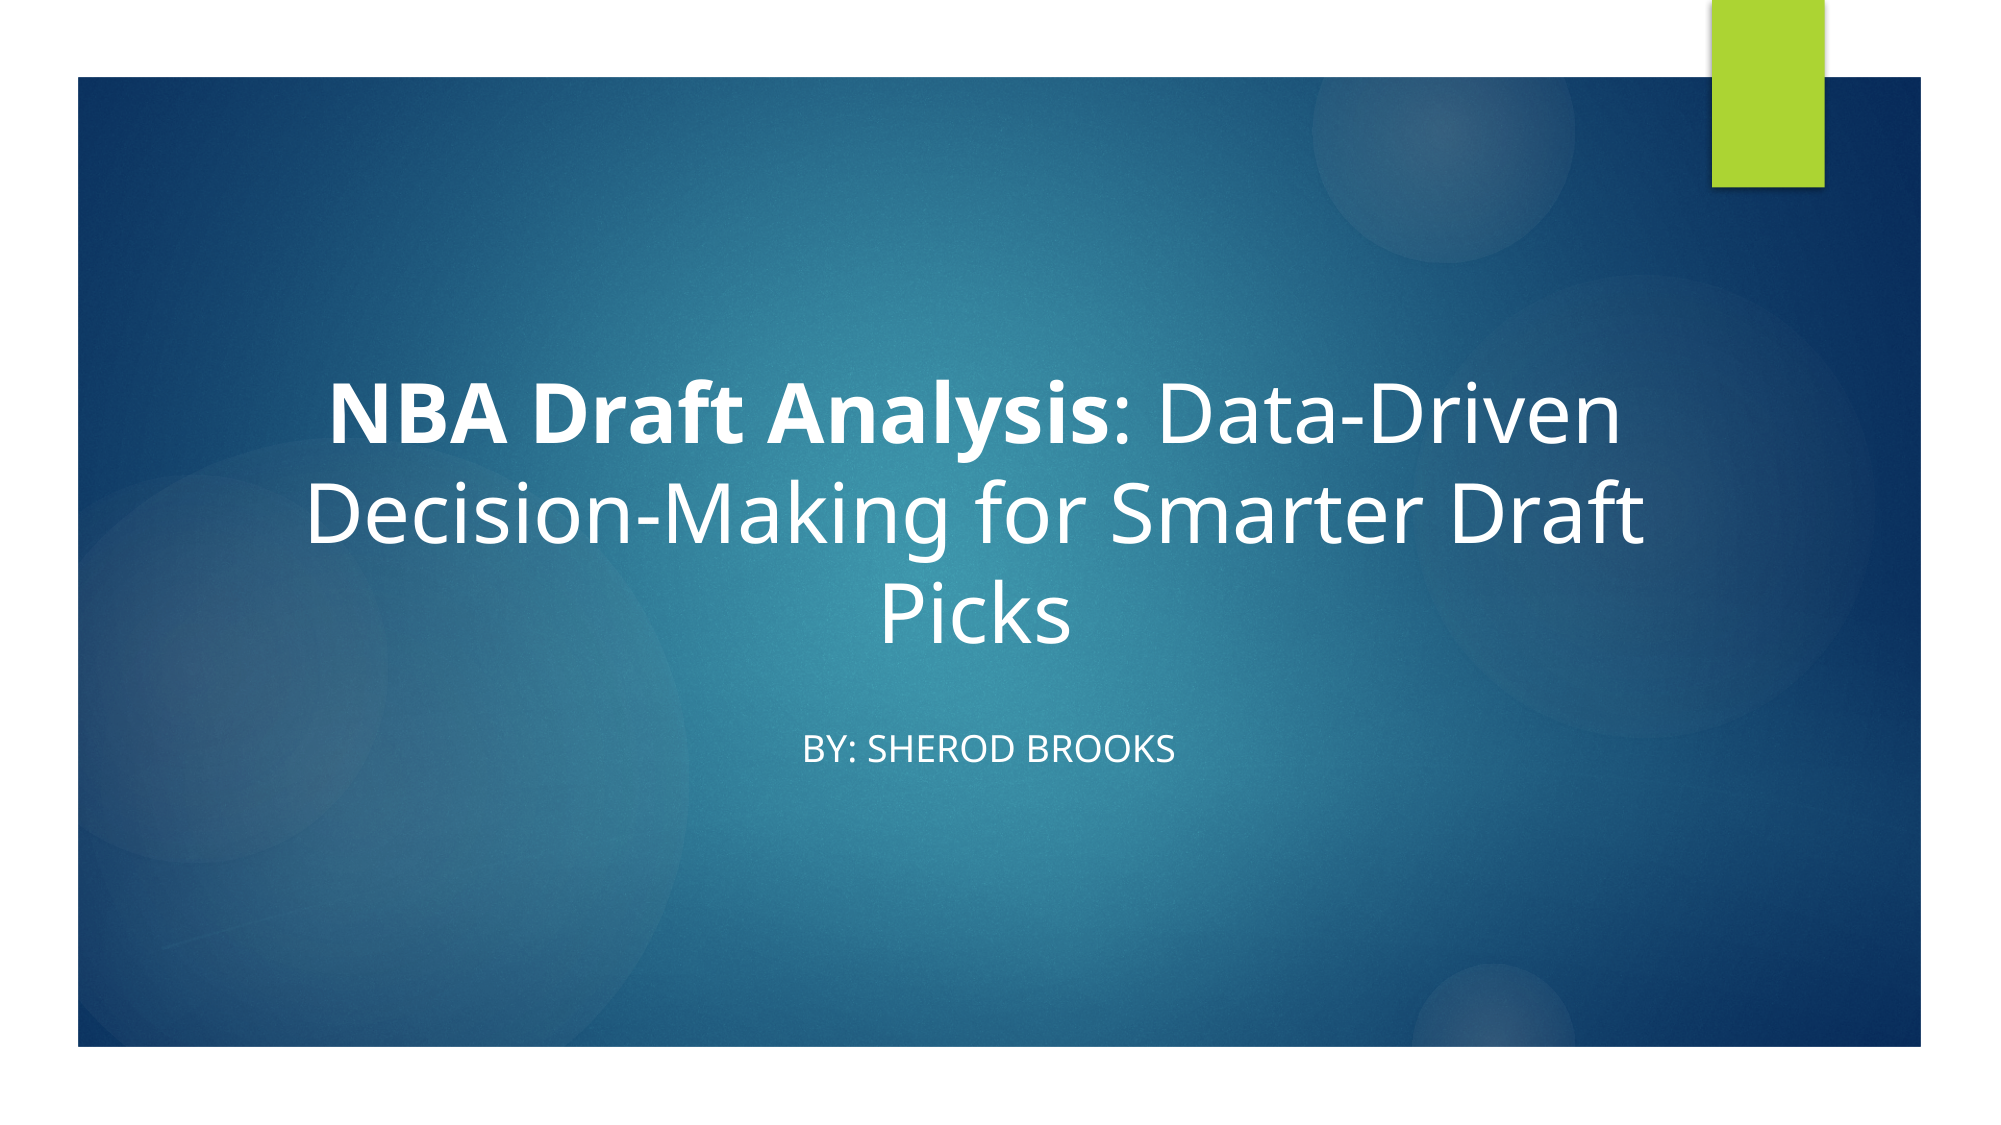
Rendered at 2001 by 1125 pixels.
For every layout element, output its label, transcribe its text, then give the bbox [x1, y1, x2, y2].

subtitle BY: Sherod Brooks [238, 676, 1739, 818]
title NBA Draft Analysis: Data-Driven Decision-Making for Smarter Draft Picks [189, 344, 1762, 677]
